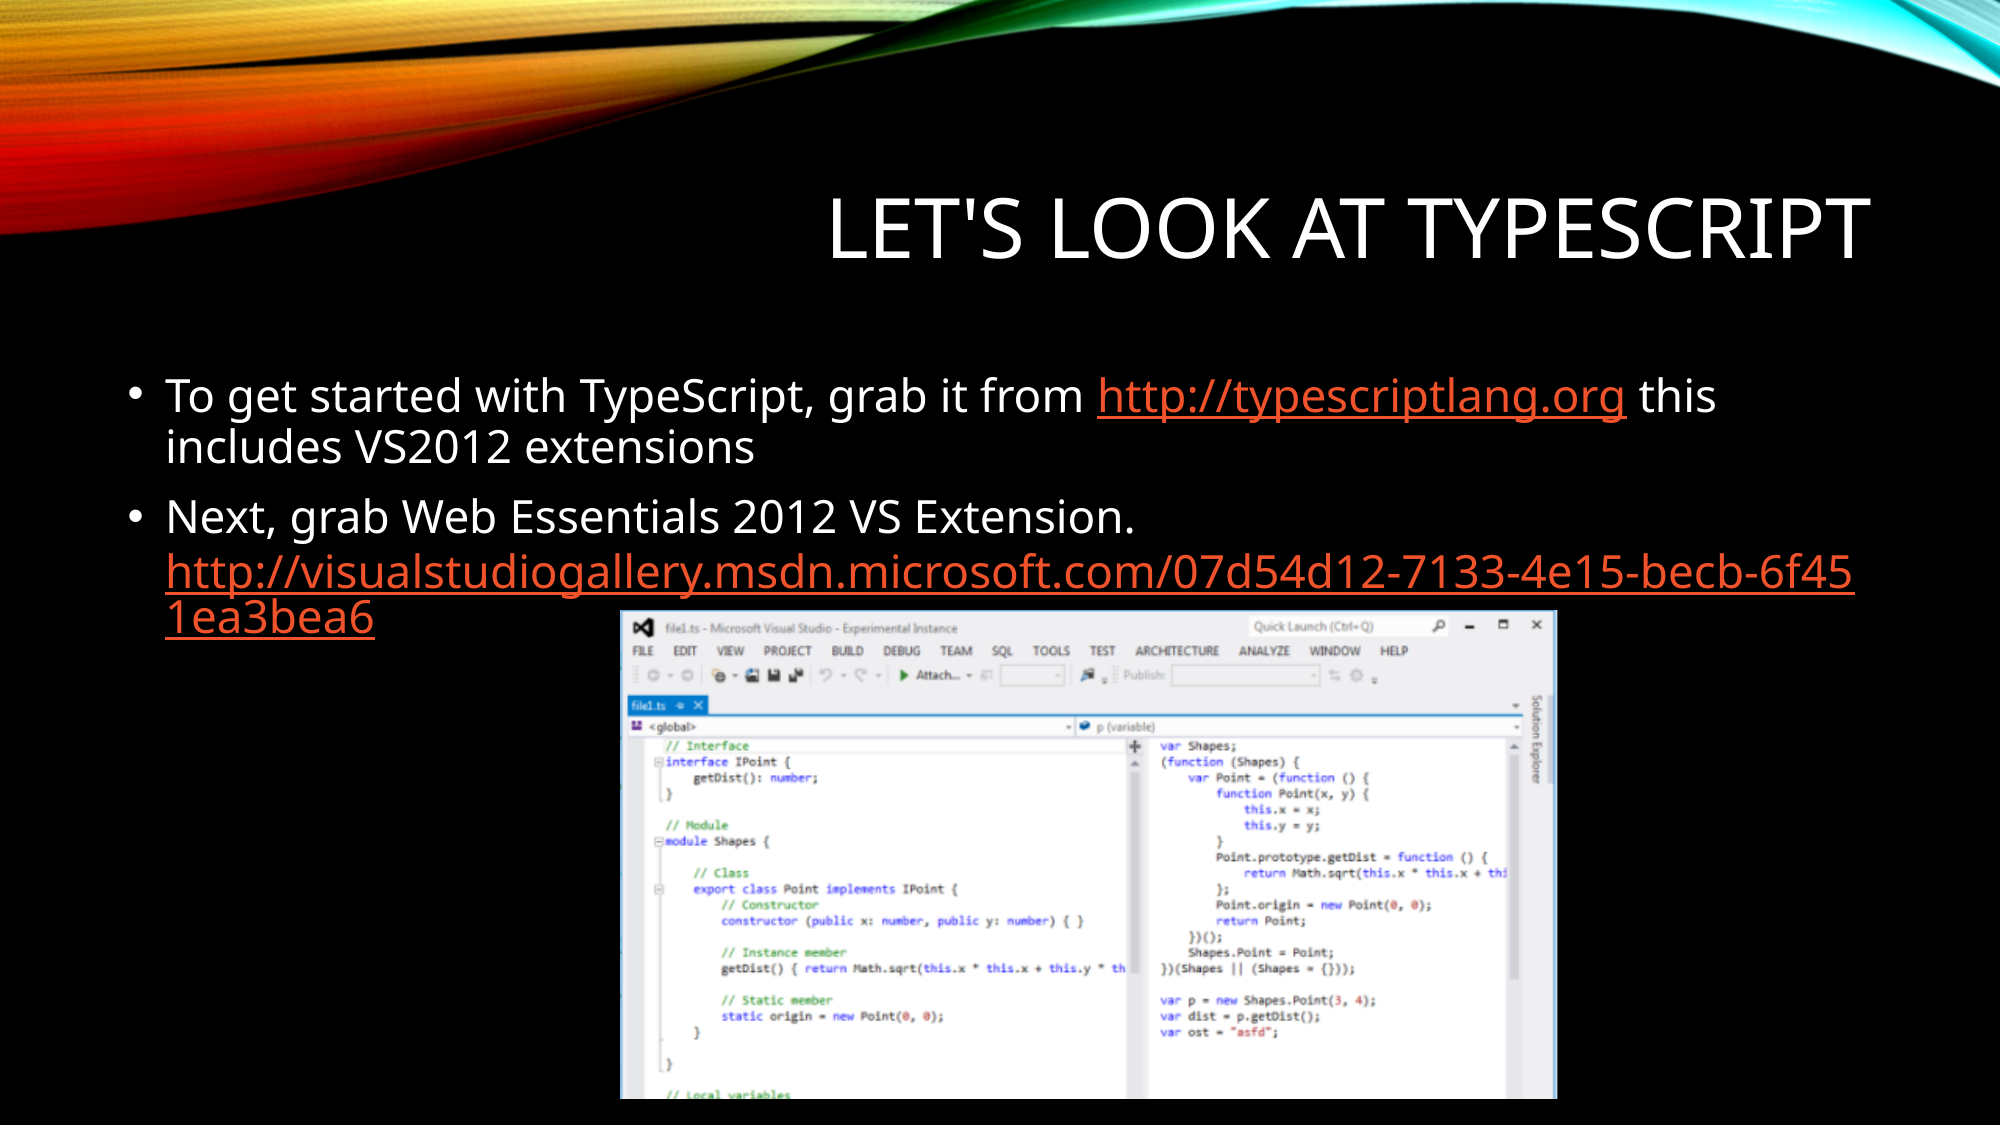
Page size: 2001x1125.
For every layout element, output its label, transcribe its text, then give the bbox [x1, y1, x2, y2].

picture [619, 610, 1558, 1099]
list To get started with TypeScript, grab it from http://typescriptlang.org this includes VS2012 extensions Next, grab Web Essentials 2012 VS Extension. http://visualstudiogallery.msdn.microsoft.com/07d54d12-7133-4e15-becb-6f451ea3bea6 [112, 360, 1888, 1021]
picture [0, 0, 2000, 237]
title Let's look at TypeScript [474, 125, 1888, 338]
